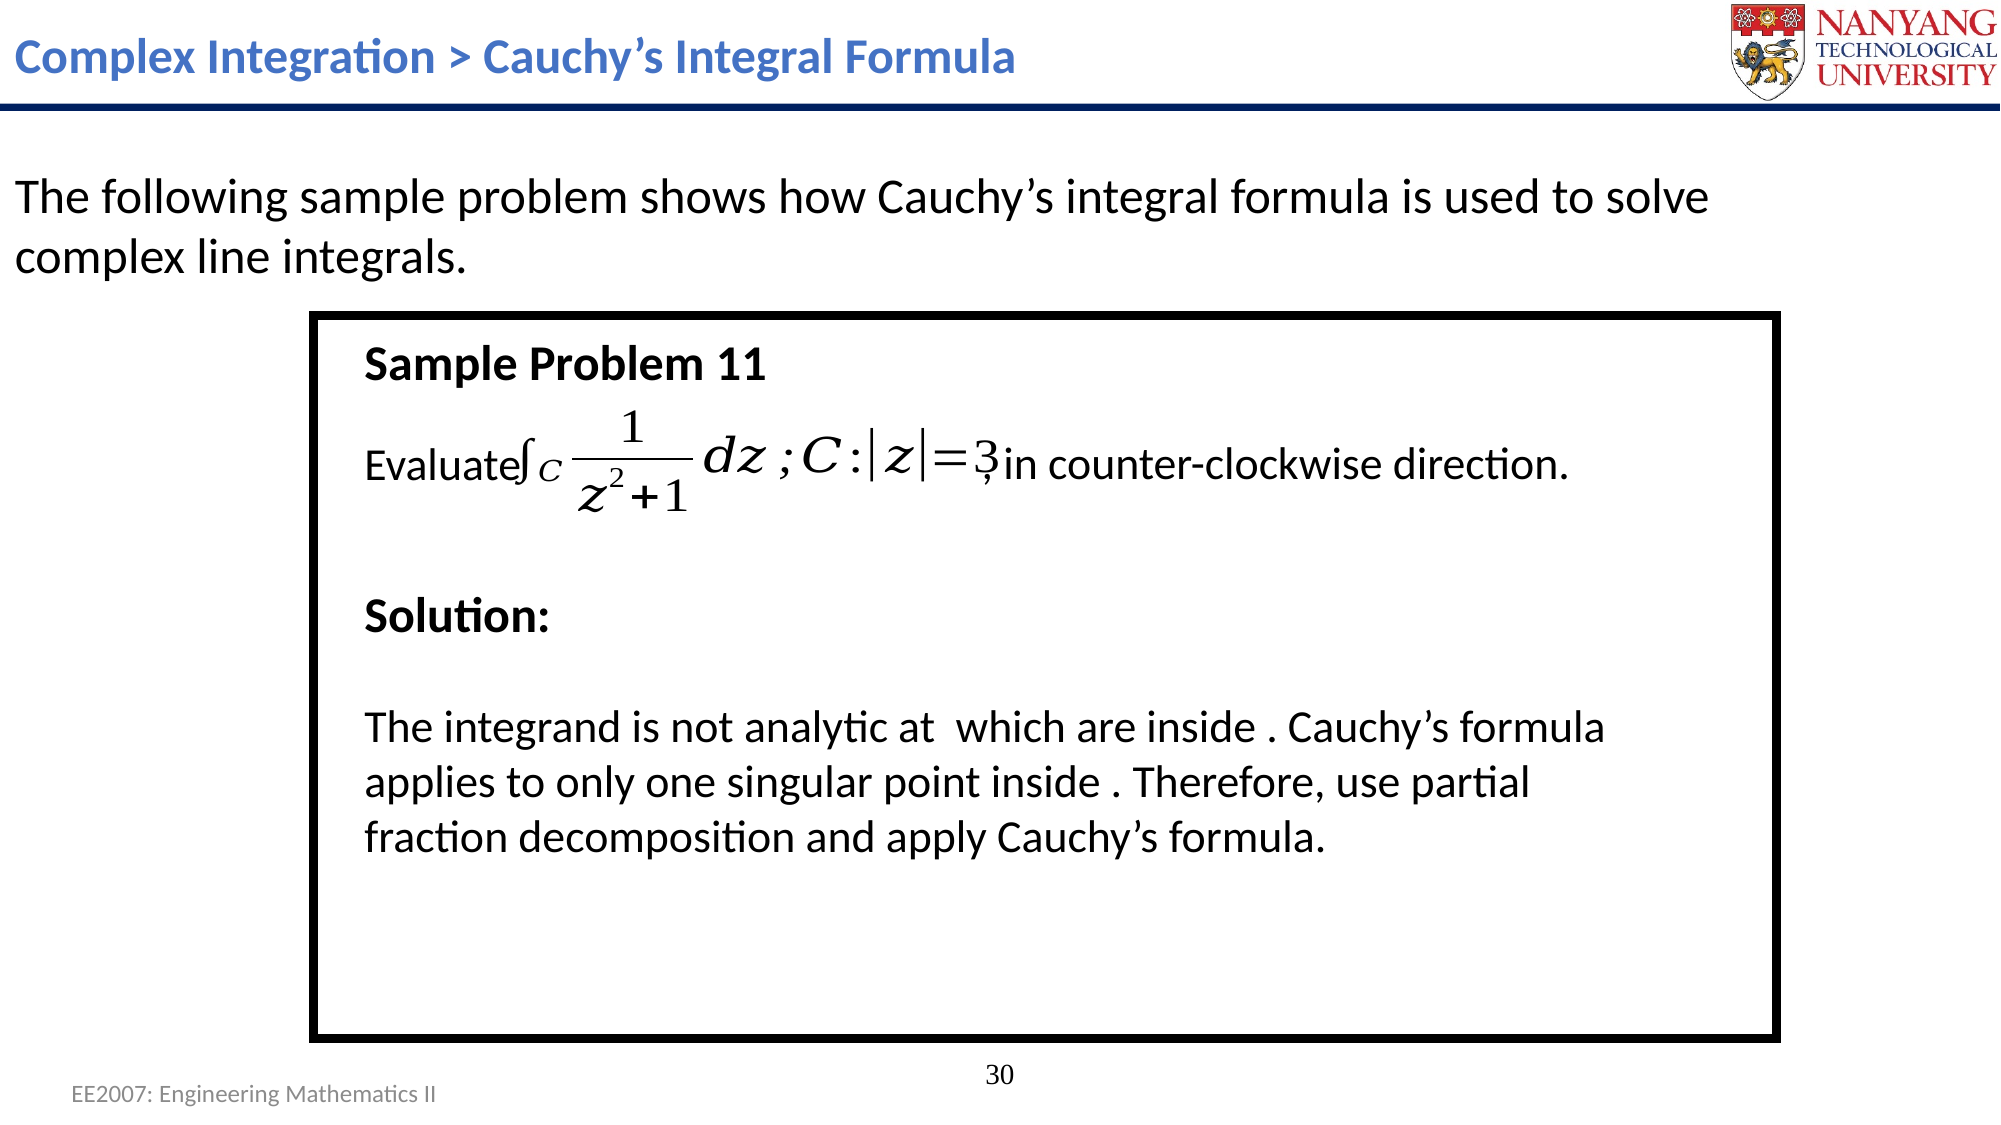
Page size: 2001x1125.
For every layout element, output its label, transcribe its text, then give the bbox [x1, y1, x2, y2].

text_box Evaluate [349, 427, 543, 497]
text_box [312, 314, 1778, 1039]
text_box The following sample problem shows how Cauchy’s integral formula is used to solve complex line integrals. [0, 156, 1743, 291]
picture [1725, 0, 2000, 103]
text_box , in counter-clockwise direction. [966, 426, 1633, 496]
footer 30 [662, 1042, 1338, 1103]
text_box Sample Problem 11 [349, 323, 785, 398]
text_box Solution: [349, 574, 578, 650]
text_box Complex Integration > Cauchy’s Integral Formula [0, 15, 1585, 91]
